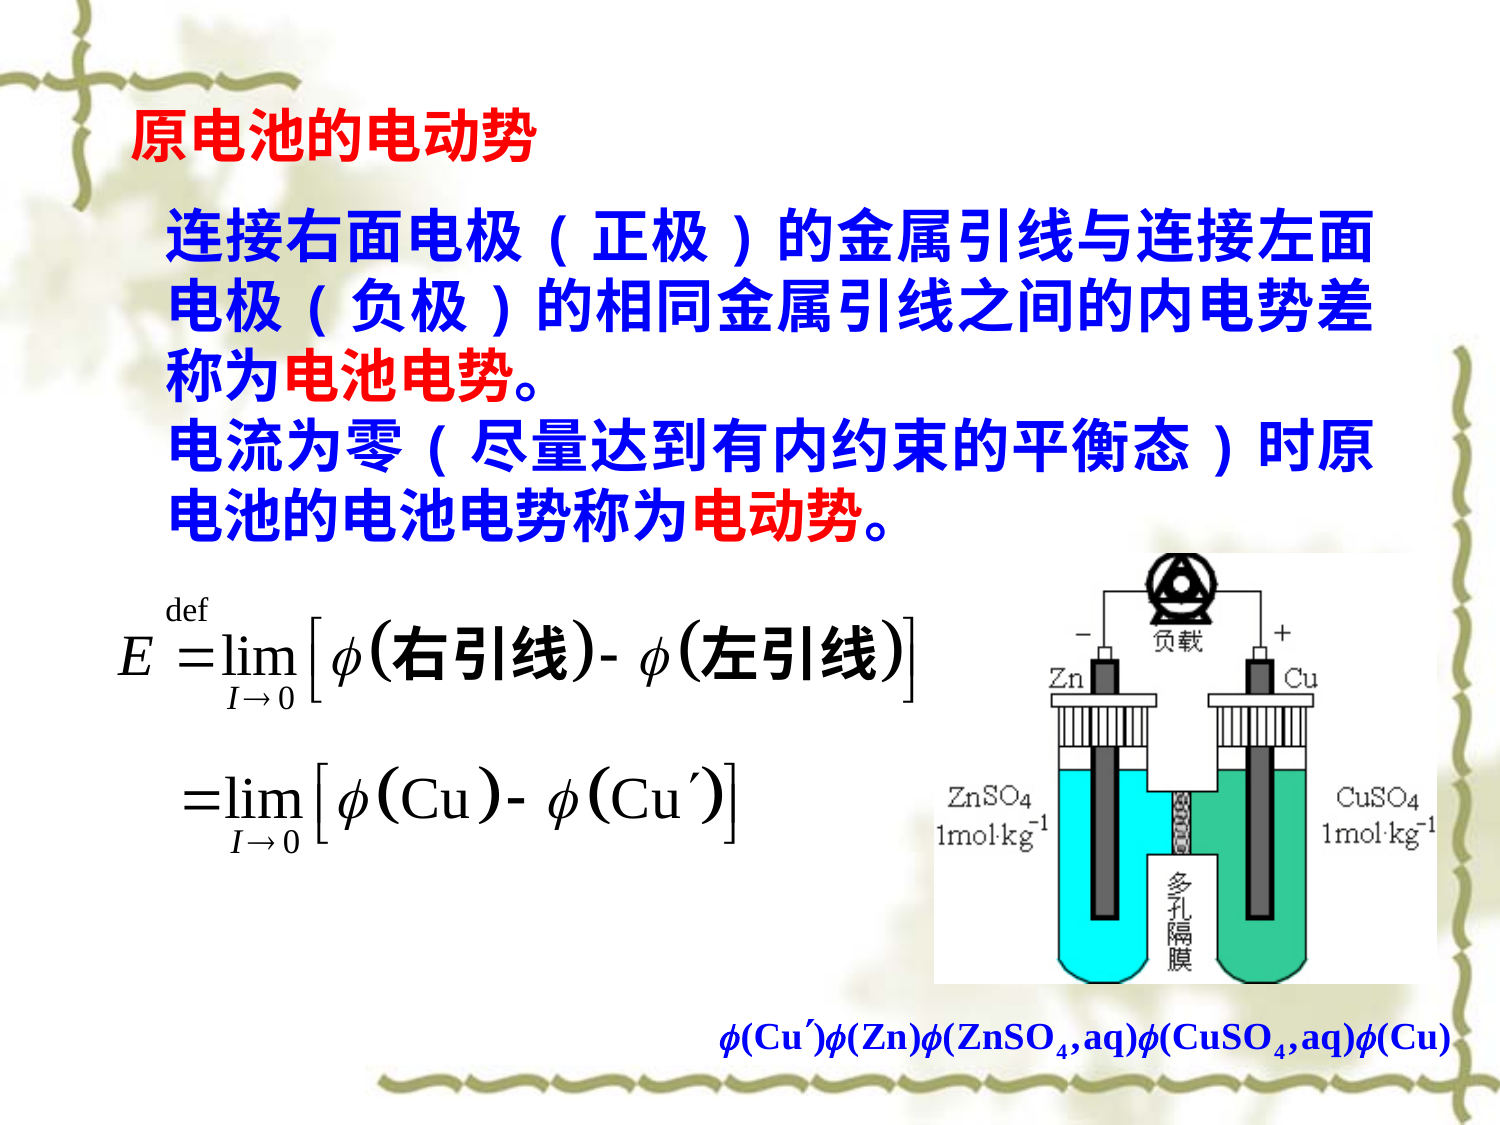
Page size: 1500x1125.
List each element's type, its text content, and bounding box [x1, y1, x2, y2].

picture [0, 0, 1500, 1125]
text_box 连接右面电极(正极)的金属引线与连接左面电极(负极)的相同金属引线之间的内电势差称为电池电势。 电流为零(尽量达到有内约束的平衡态)时原电池的电池电势称为电动势。 [150, 192, 1390, 557]
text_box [714, 1011, 1459, 1069]
text_box 原电池的电动势 [116, 91, 573, 177]
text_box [107, 582, 929, 725]
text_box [169, 748, 756, 869]
